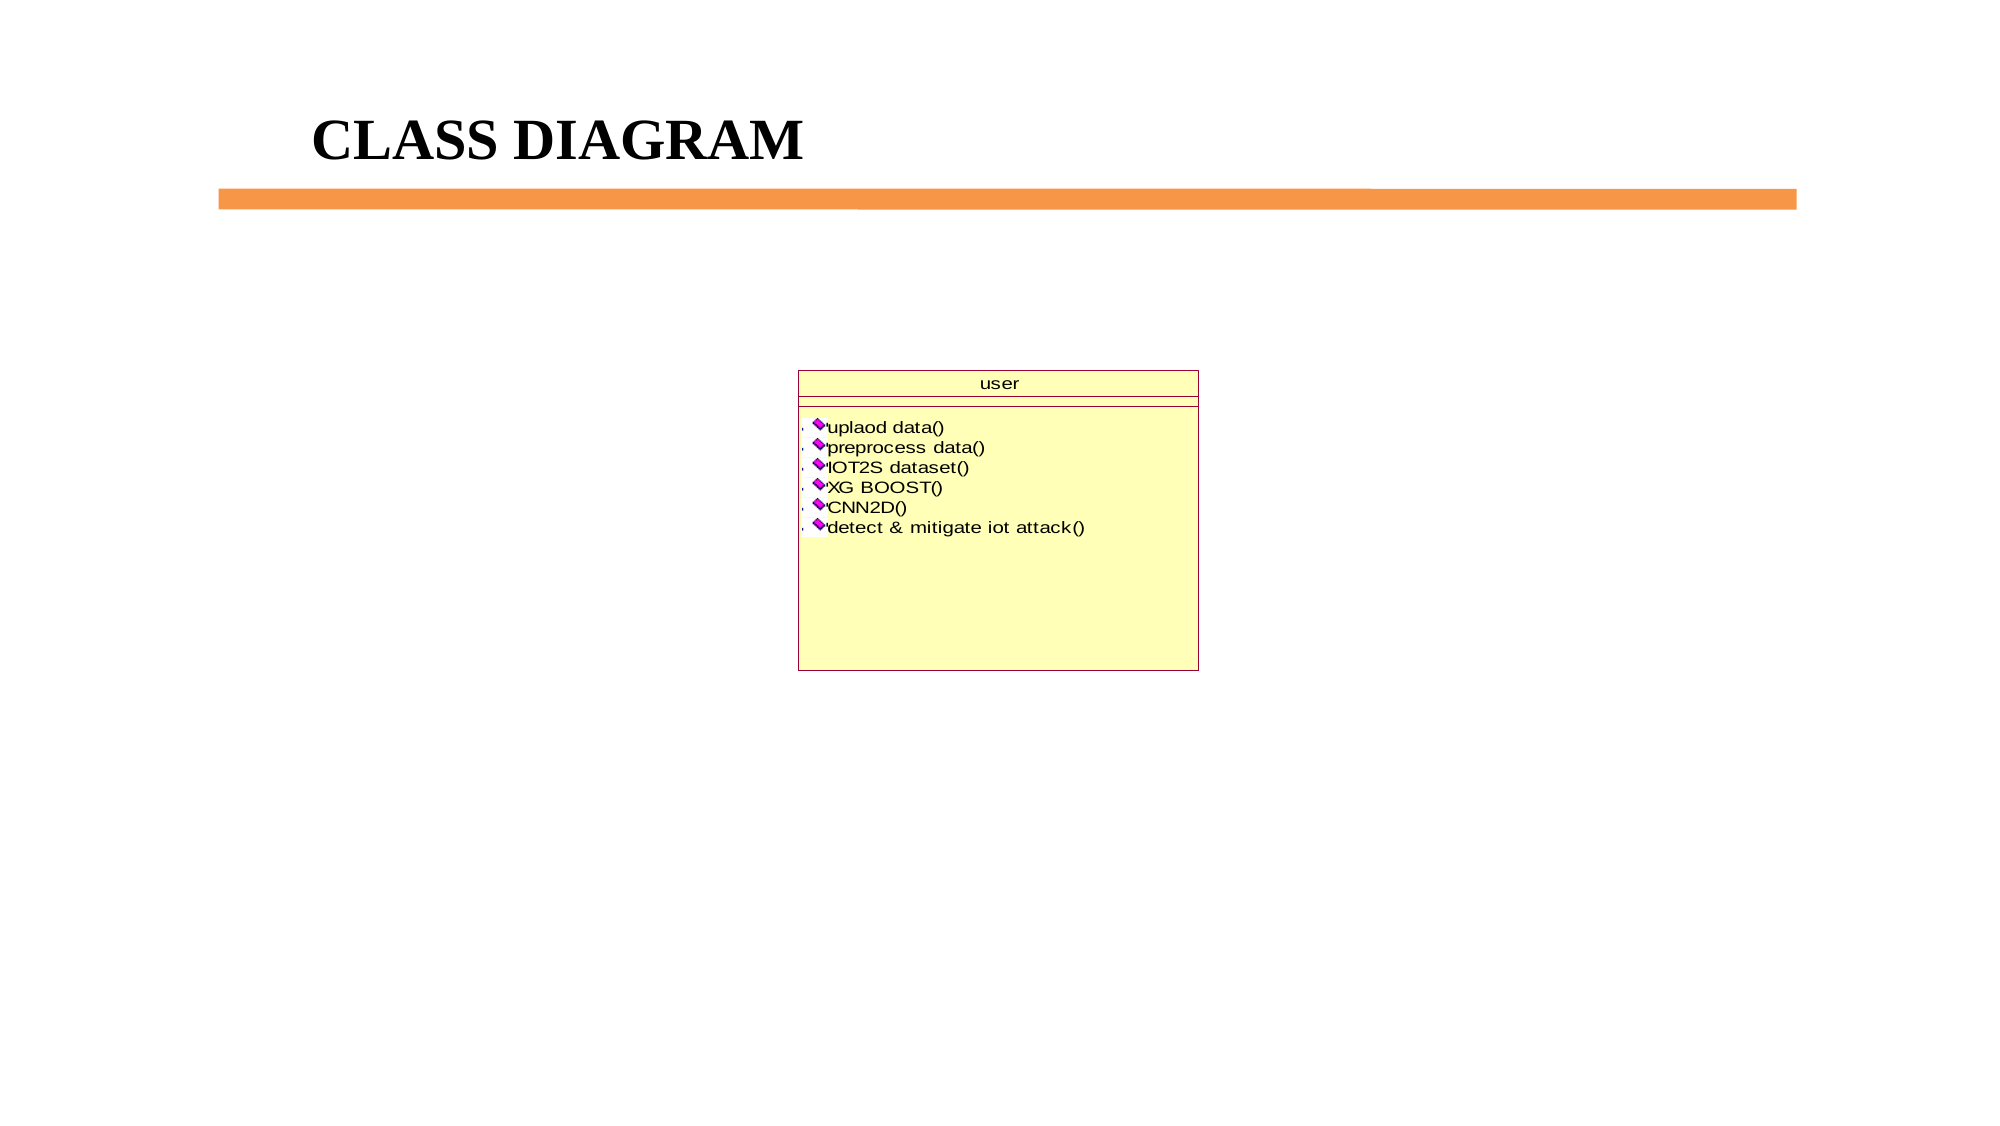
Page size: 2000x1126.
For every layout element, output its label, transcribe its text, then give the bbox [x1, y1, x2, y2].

picture [777, 354, 1331, 771]
text_box CLASS DIAGRAM [296, 93, 1361, 179]
